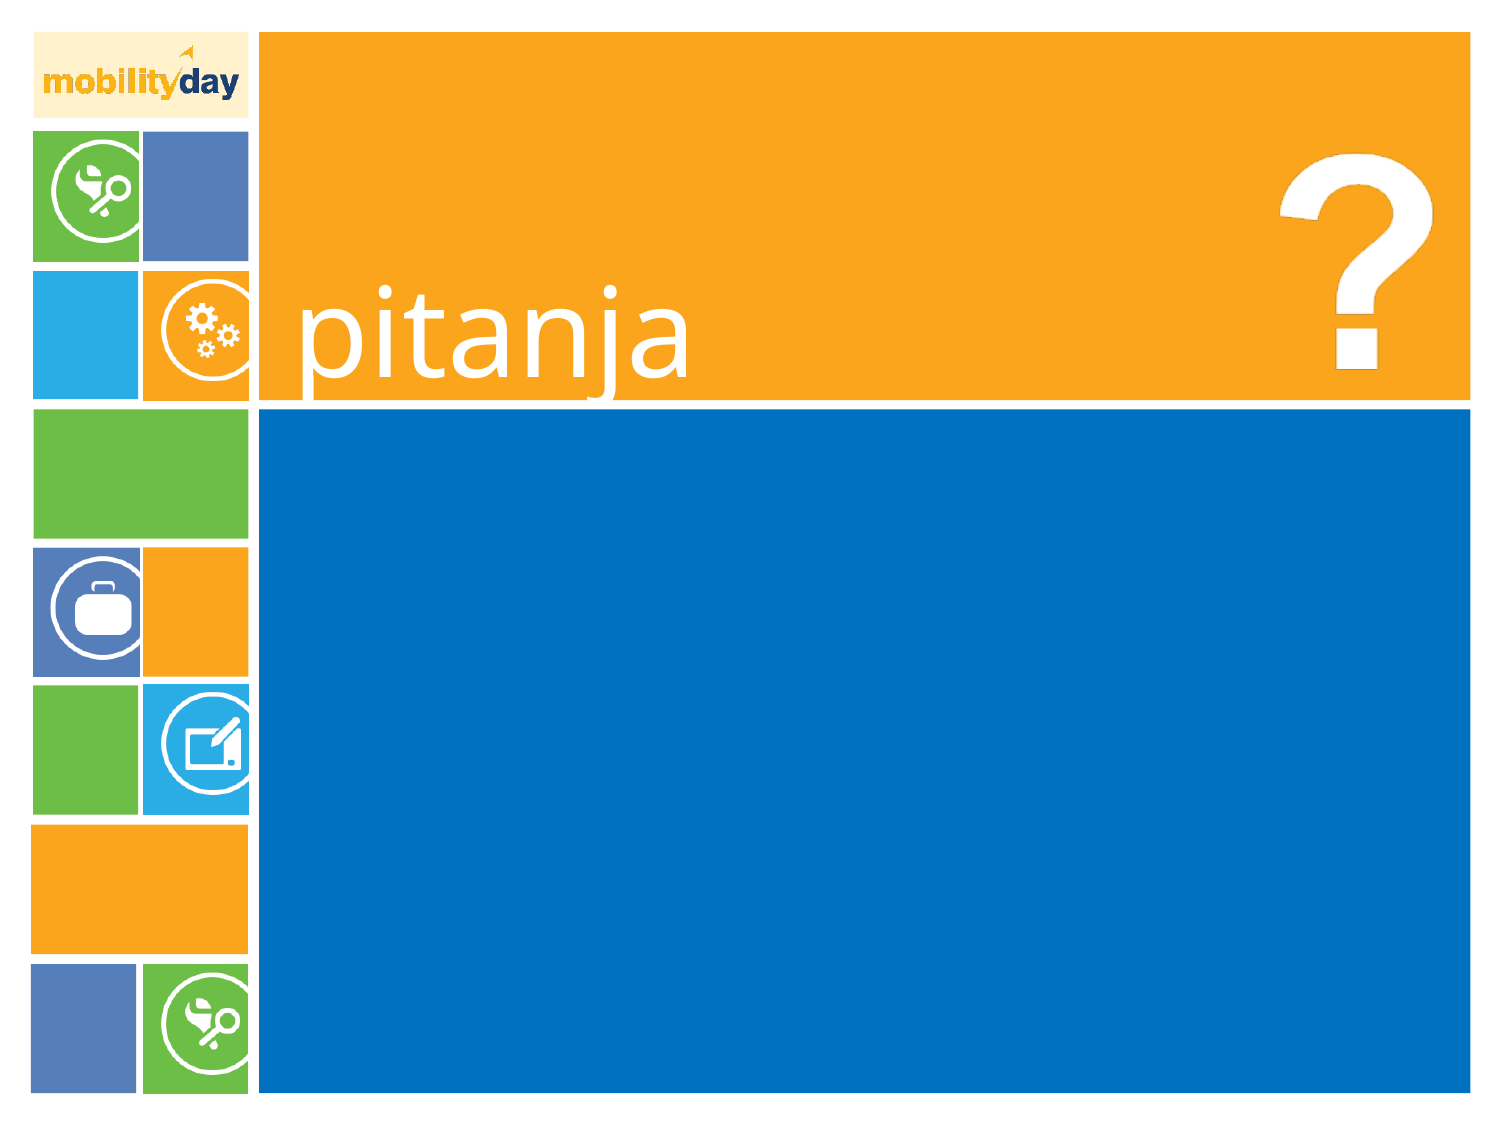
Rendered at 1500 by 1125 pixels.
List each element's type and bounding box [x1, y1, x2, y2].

picture [143, 271, 249, 401]
picture [143, 964, 248, 1094]
picture [143, 684, 249, 815]
picture [44, 45, 239, 100]
picture [33, 547, 140, 677]
picture [33, 131, 139, 262]
picture [1156, 61, 1500, 462]
